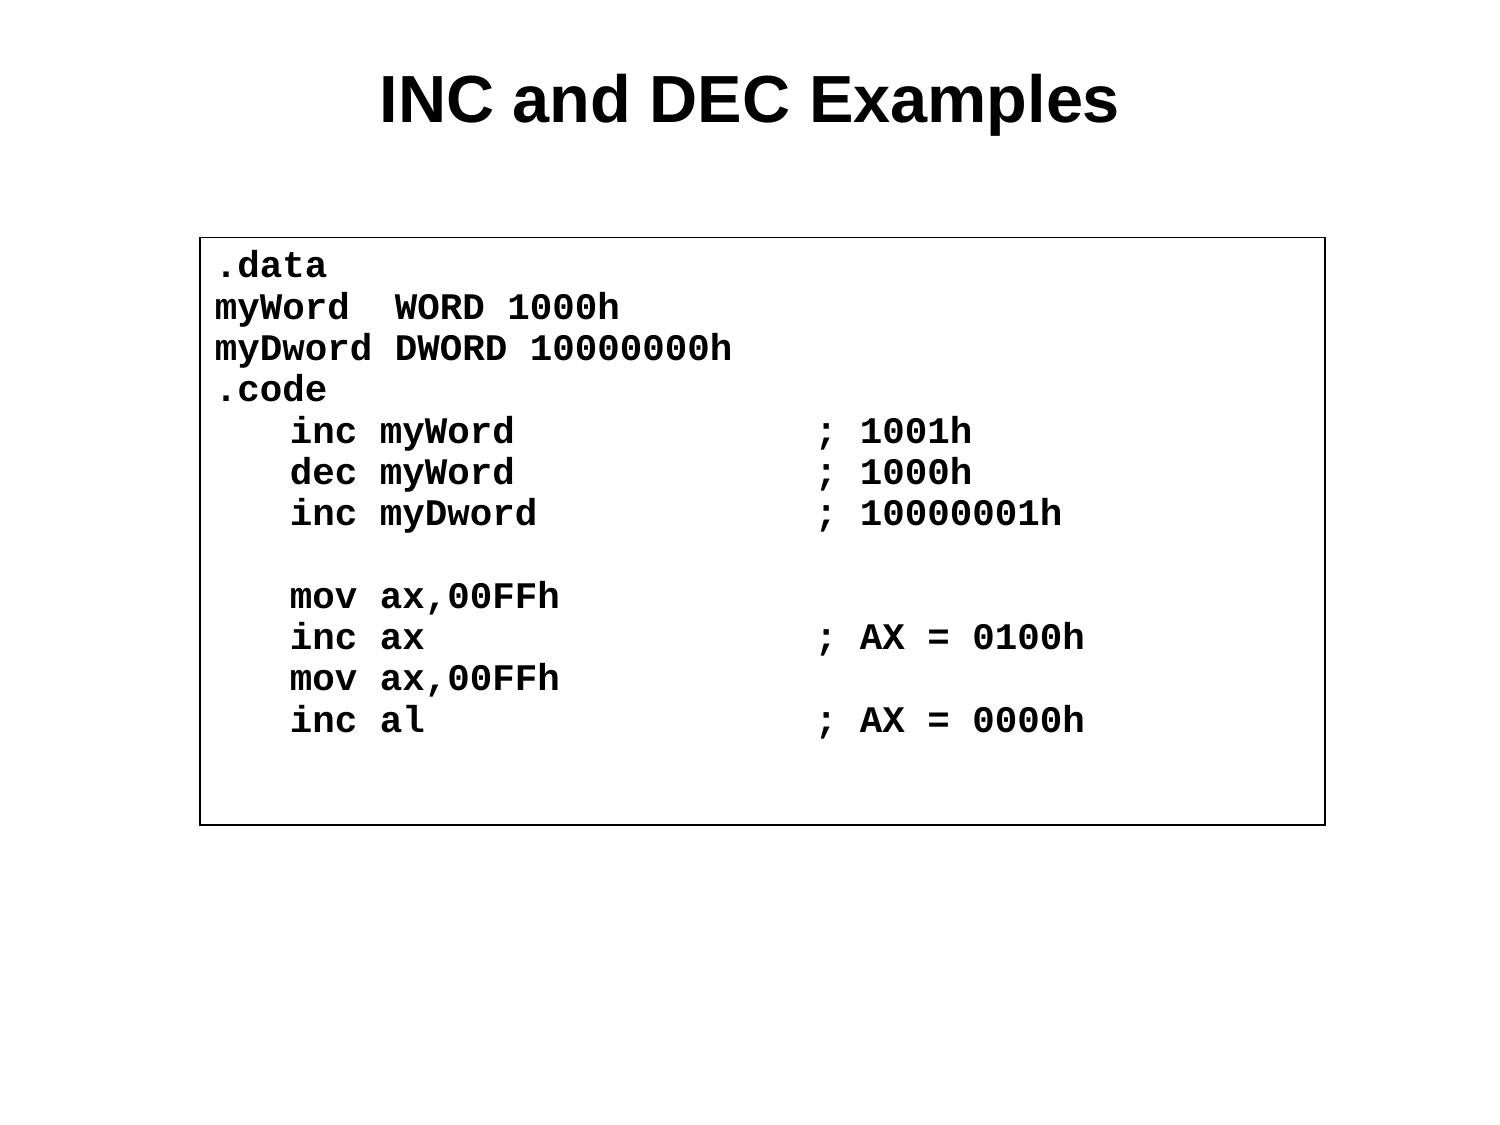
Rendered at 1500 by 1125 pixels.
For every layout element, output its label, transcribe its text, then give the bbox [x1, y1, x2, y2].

title INC and DEC Examples [75, 24, 1425, 168]
text_box .data myWord WORD 1000h myDword DWORD 10000000h .code inc myWord ; 1001h dec myWord ; 1000h inc myDword ; 10000001h mov ax,00FFh inc ax ; AX = 0100h mov ax,00FFh inc al ; AX = 0000h [199, 237, 1325, 825]
